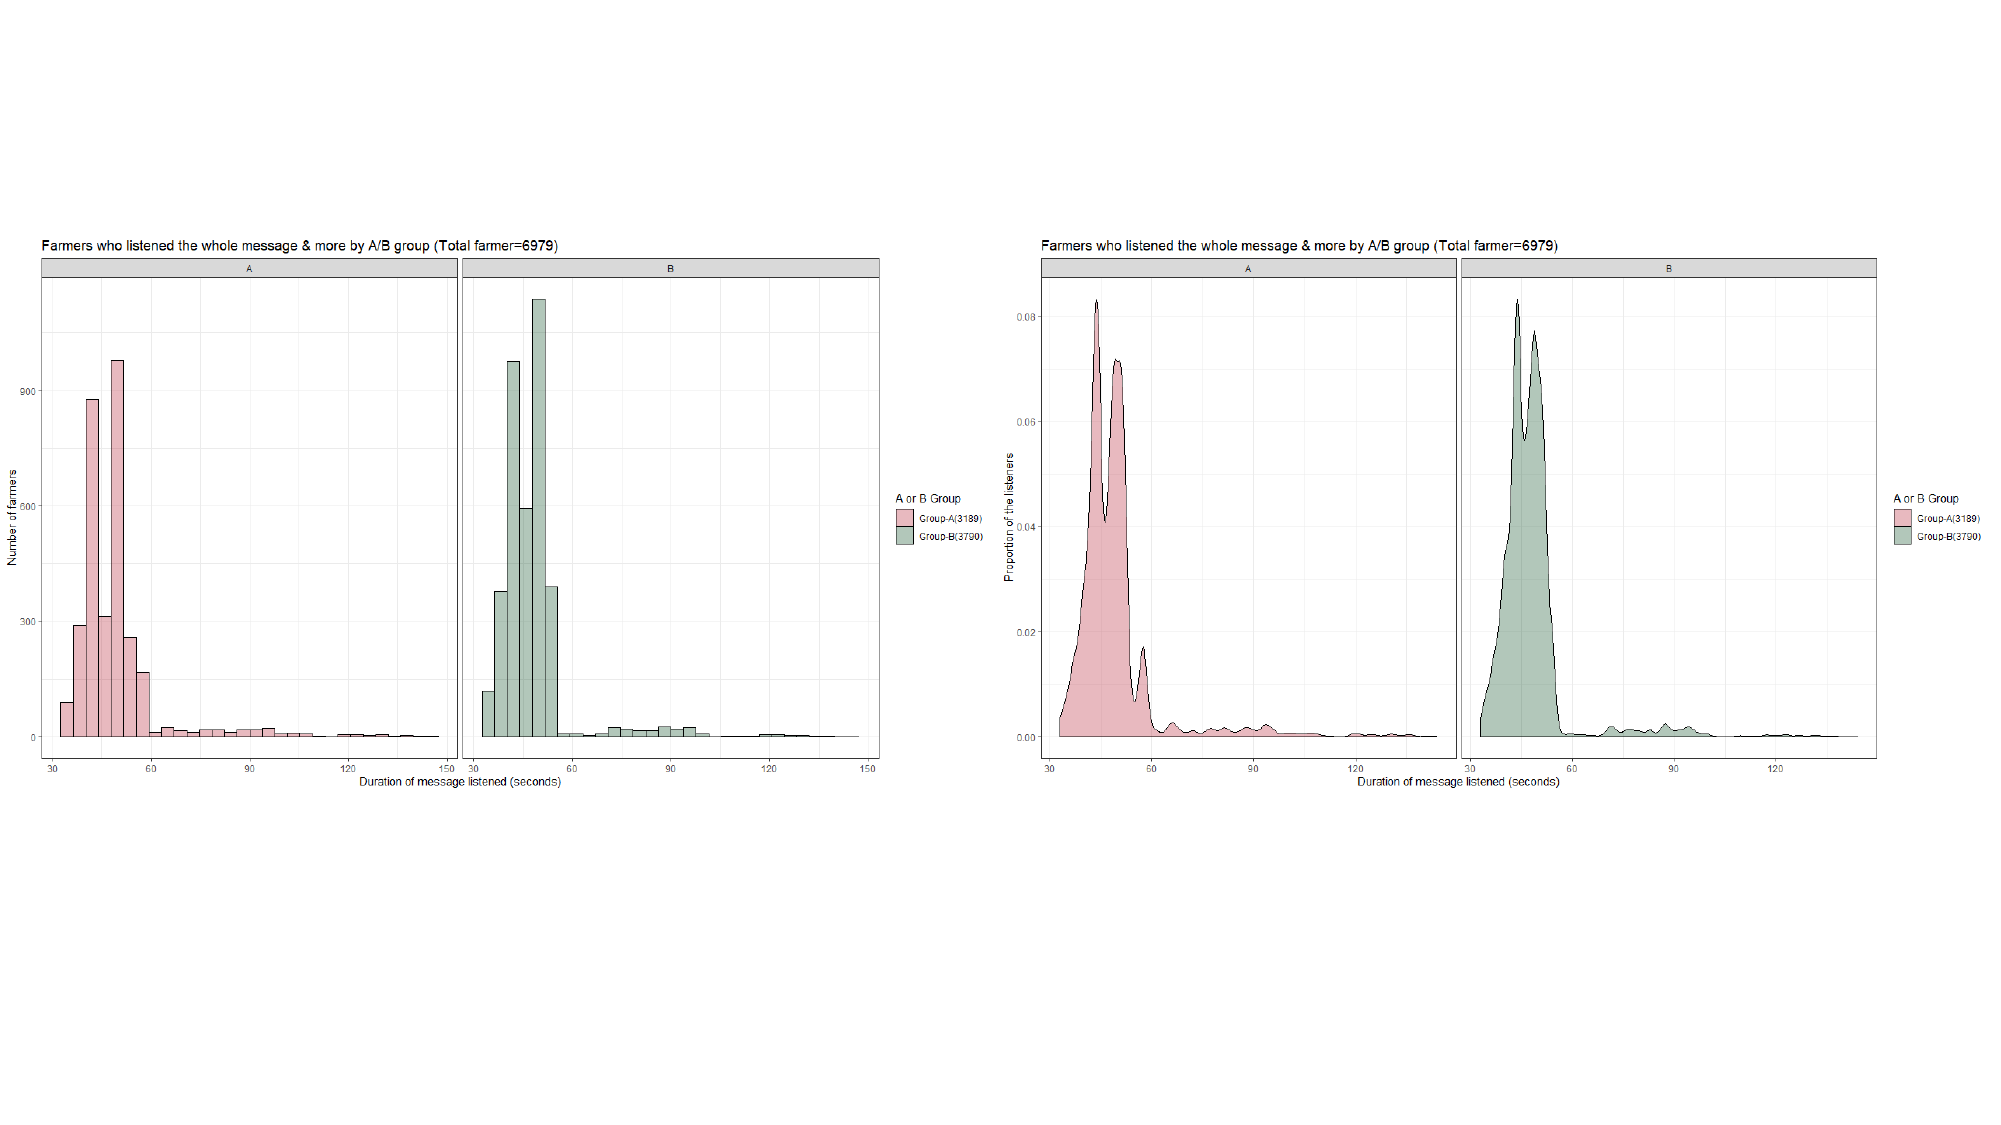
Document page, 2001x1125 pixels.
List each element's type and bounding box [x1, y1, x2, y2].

picture [997, 233, 1992, 793]
picture [0, 233, 994, 793]
